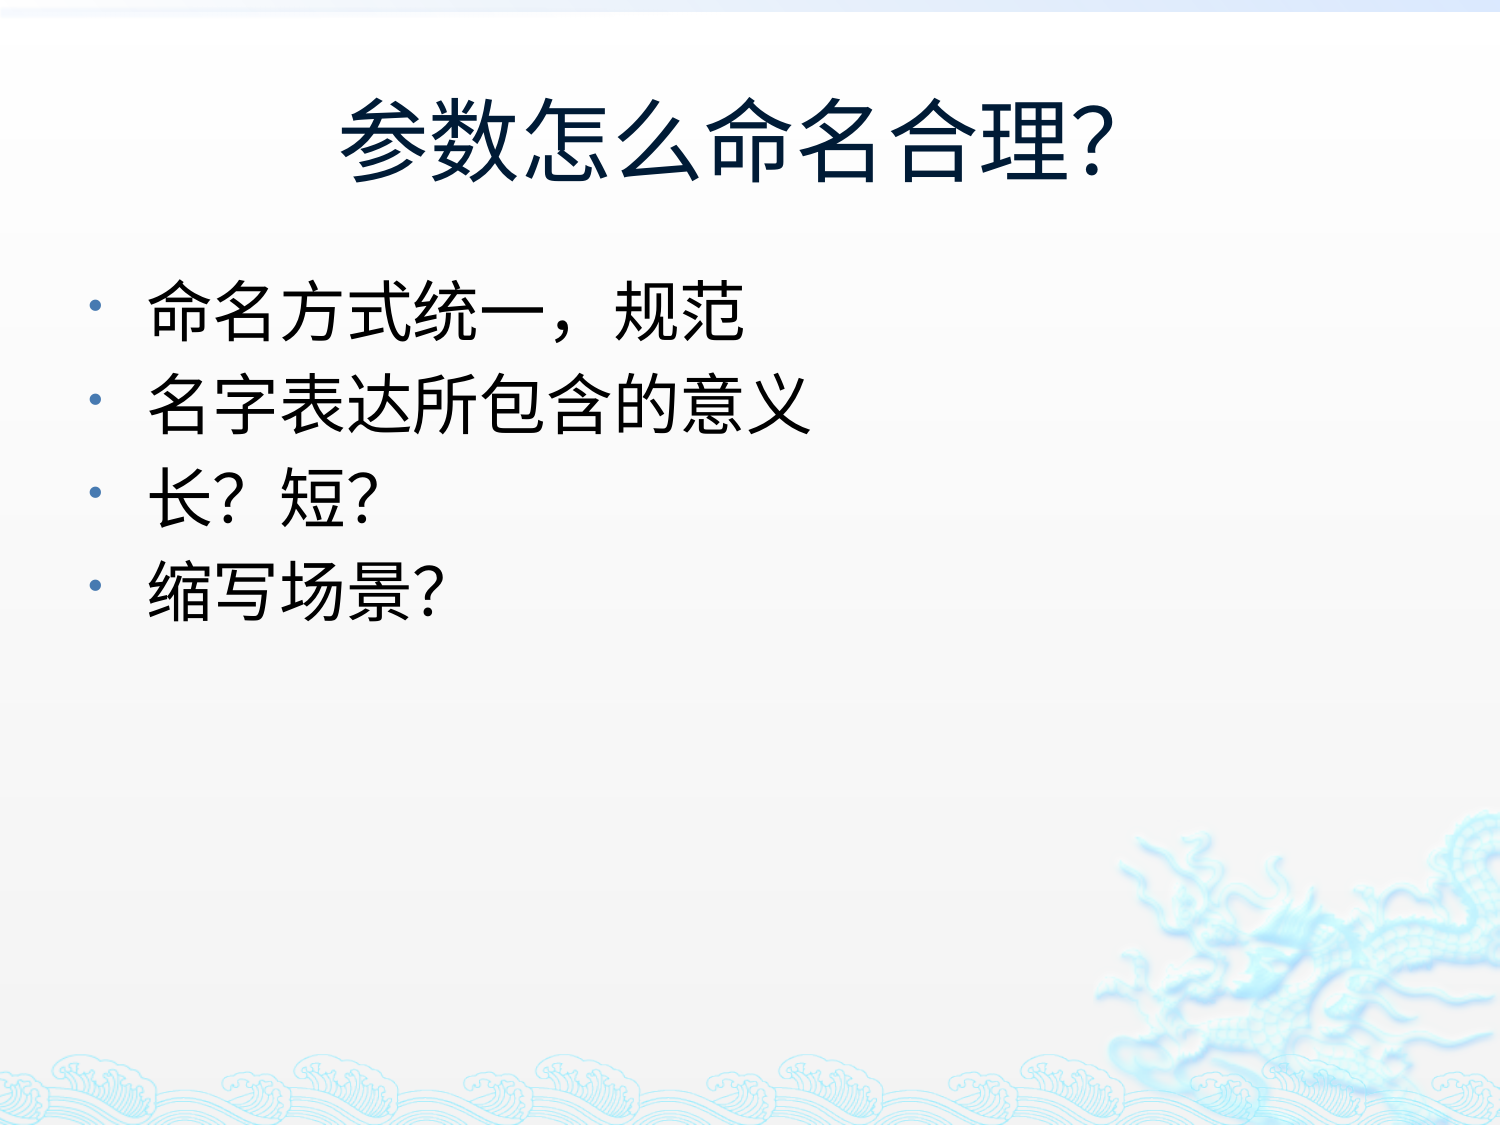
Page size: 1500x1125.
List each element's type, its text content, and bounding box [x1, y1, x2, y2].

list 命名方式统一，规范 名字表达所包含的意义 长？短？ 缩写场景？ [75, 262, 1425, 1005]
title 参数怎么命名合理？ [75, 45, 1425, 233]
